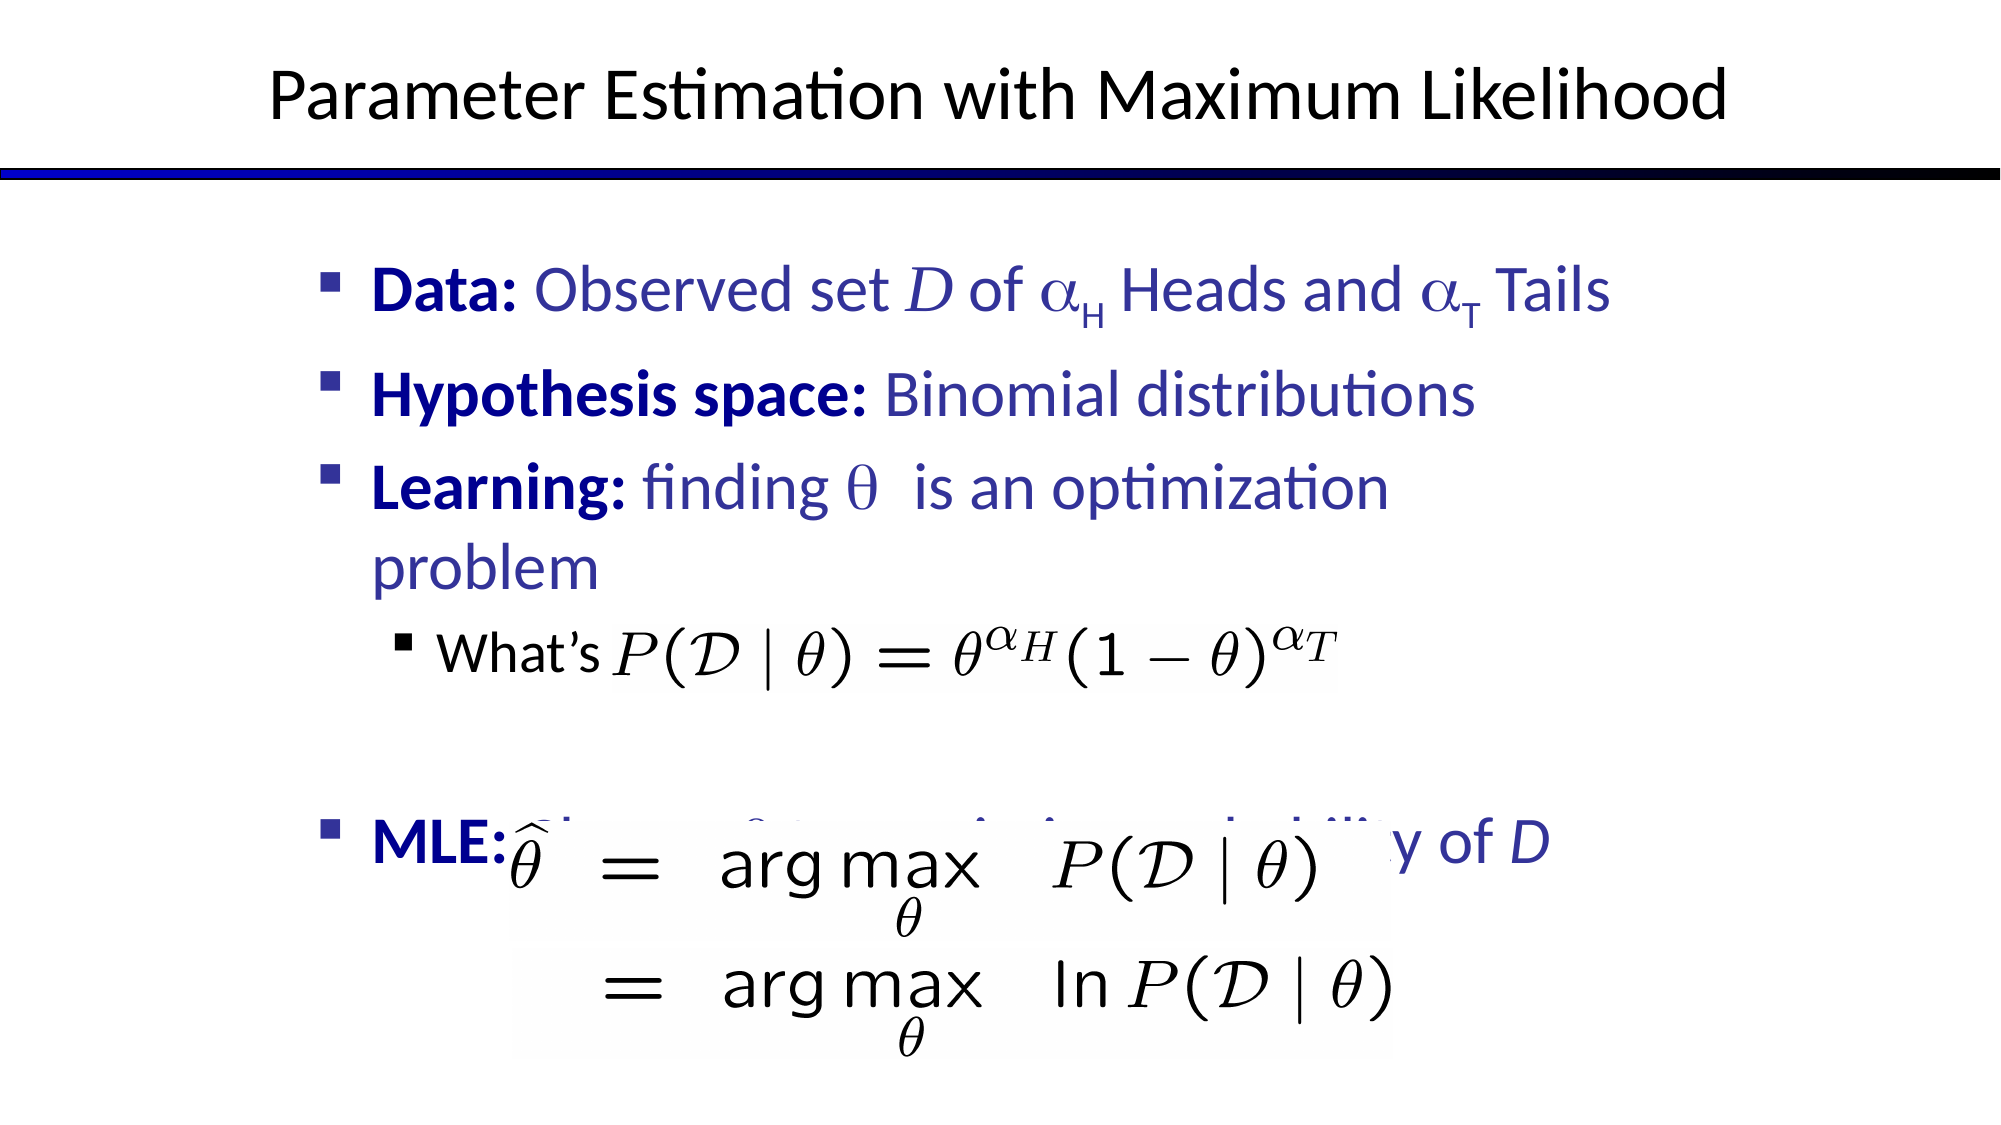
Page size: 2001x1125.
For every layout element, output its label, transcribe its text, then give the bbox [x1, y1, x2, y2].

picture [509, 820, 1391, 942]
list Data: Observed set D of H Heads and T Tails Hypothesis space: Binomial distributions Learning: finding  is an optimization problem What’s the objective function? MLE: Choose  to maximize probability of D [299, 237, 1651, 981]
picture [612, 624, 1338, 693]
title Parameter Estimation with Maximum Likelihood [0, 0, 2000, 184]
picture [512, 947, 1394, 1063]
